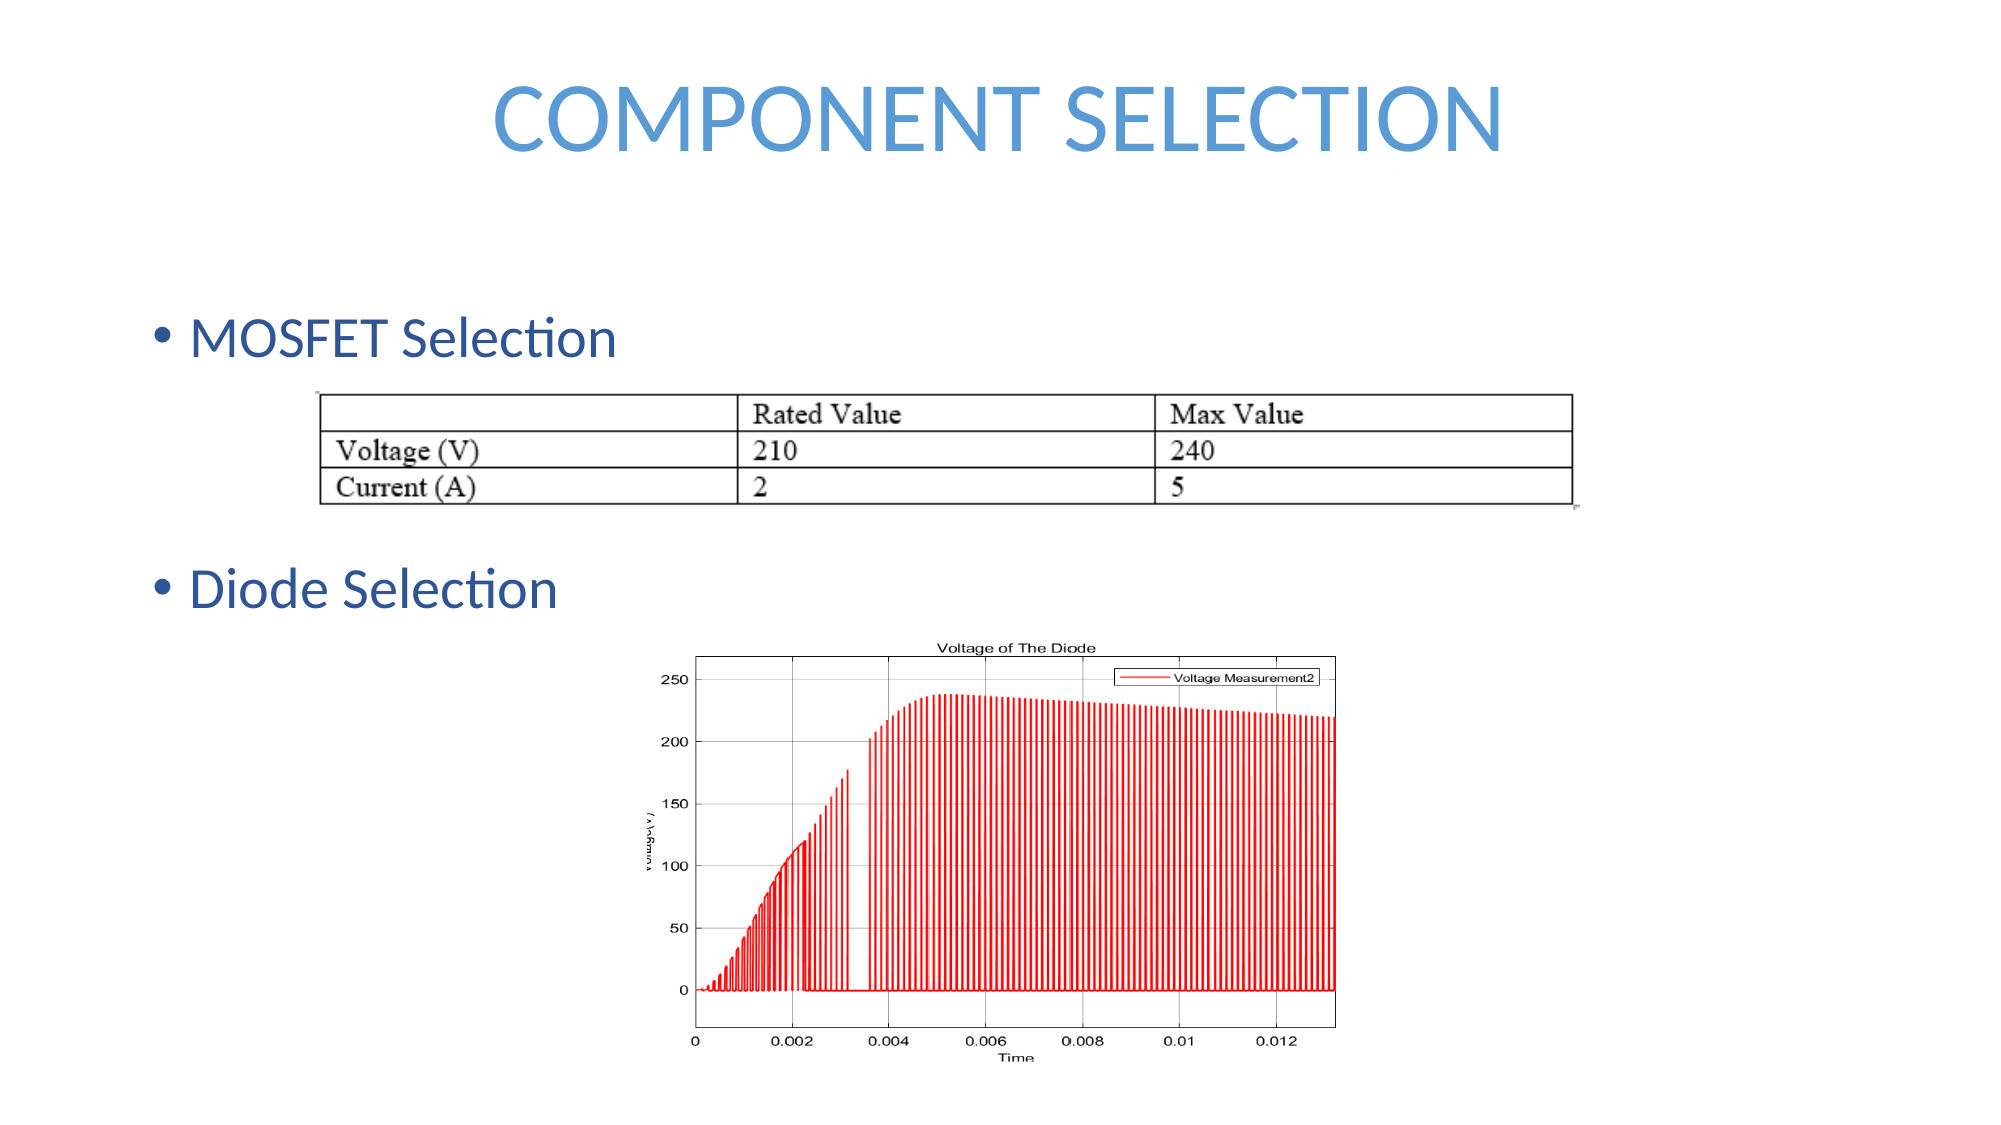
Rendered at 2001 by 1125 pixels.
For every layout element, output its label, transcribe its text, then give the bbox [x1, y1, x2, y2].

picture [647, 637, 1353, 1063]
text_box COMPONENT SELECTION [405, 43, 1595, 179]
list MOSFET Selection Diode Selection [137, 299, 1863, 1014]
picture [315, 391, 1580, 510]
